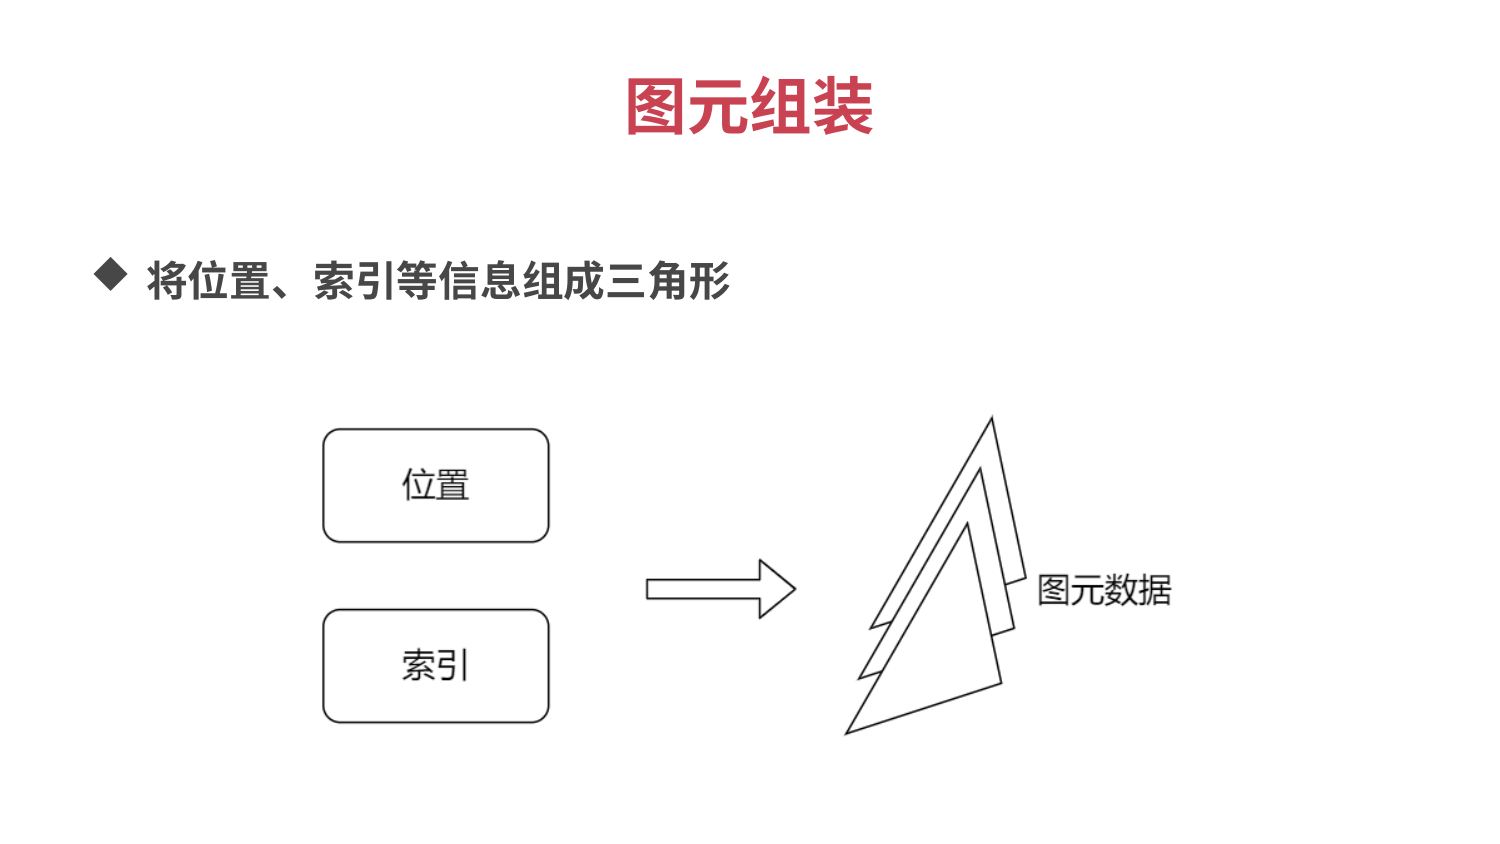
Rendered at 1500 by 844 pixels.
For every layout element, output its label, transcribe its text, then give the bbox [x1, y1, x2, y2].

picture [265, 327, 1266, 832]
title 图元组装 [74, 33, 1426, 175]
list 将位置、索引等信息组成三角形 [74, 196, 1426, 754]
